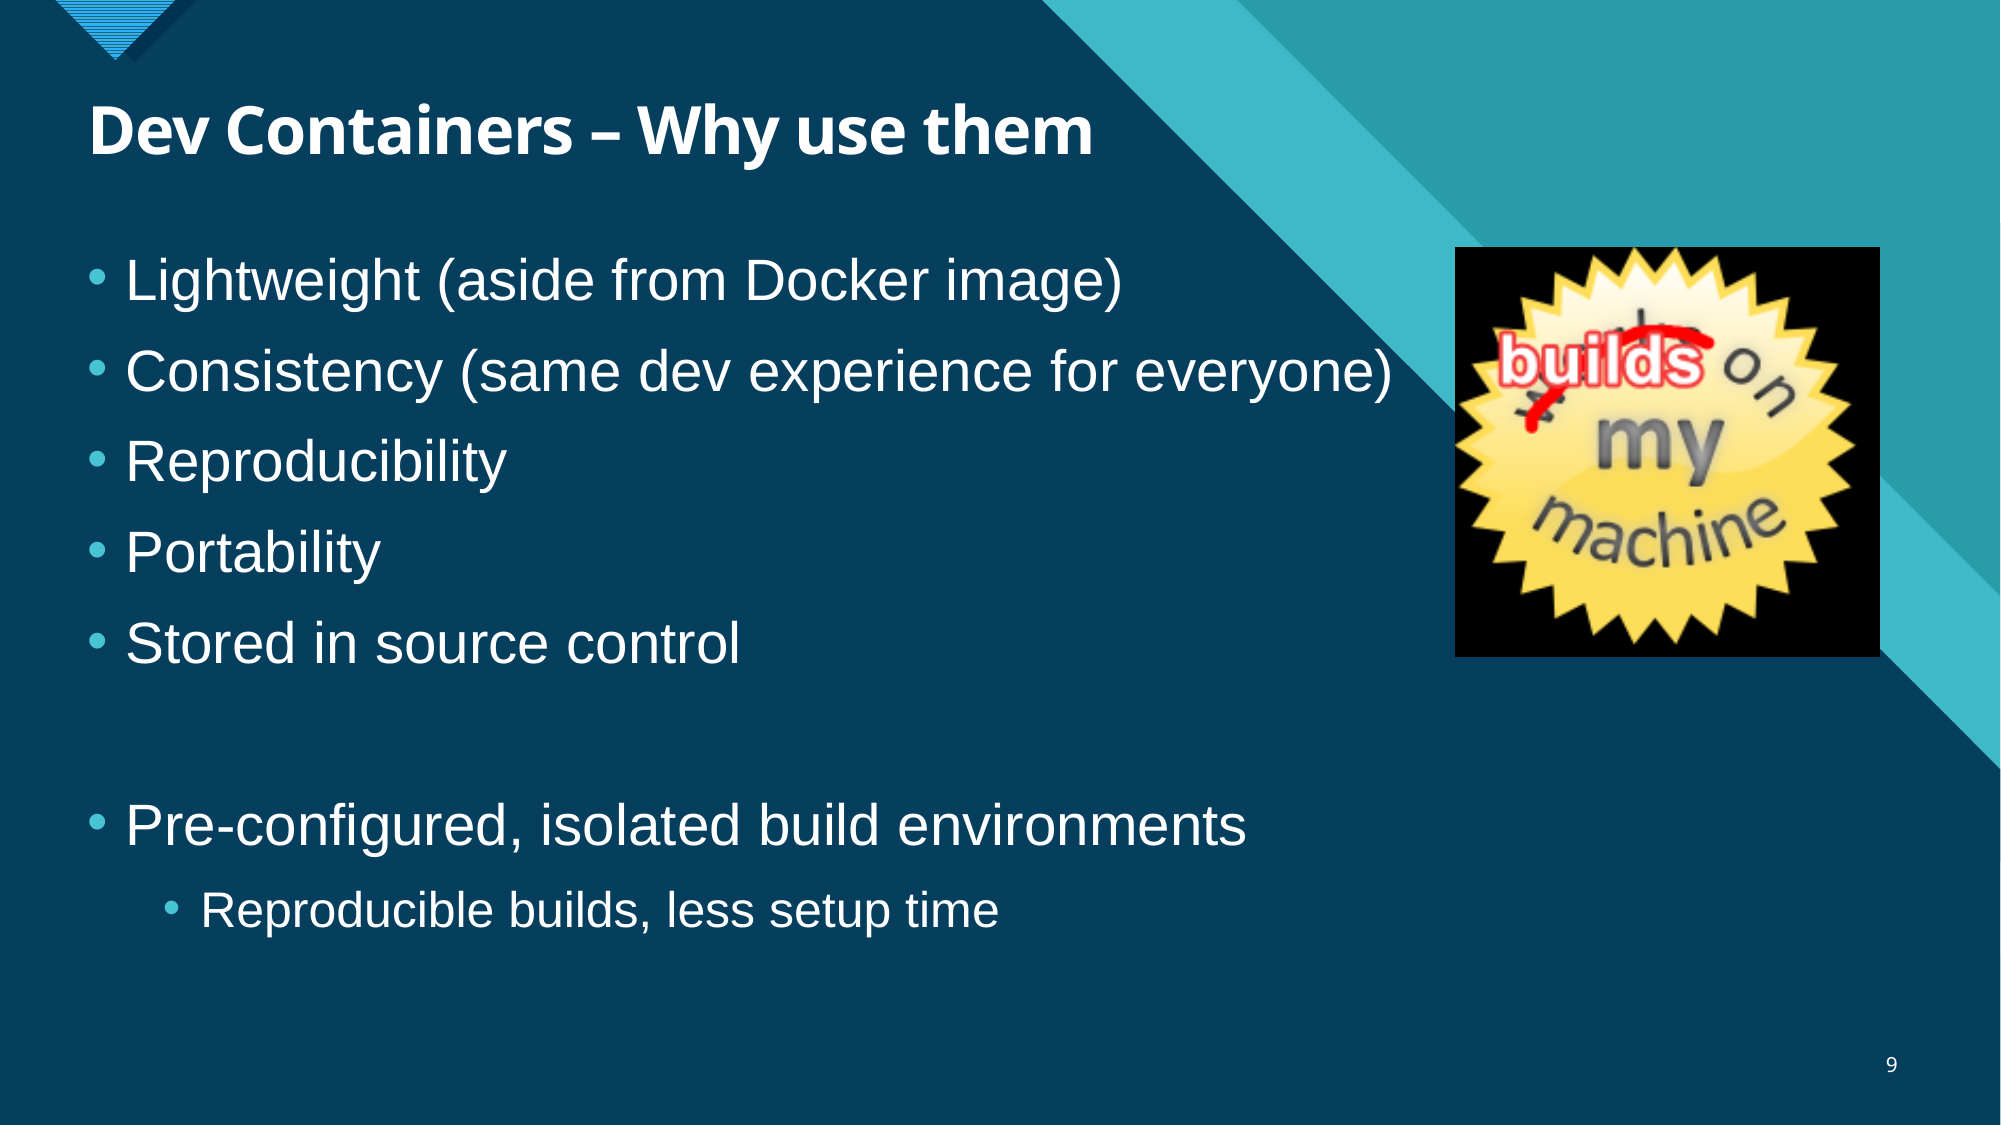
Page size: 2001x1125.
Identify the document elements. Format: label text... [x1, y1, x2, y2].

title Dev Containers – Why use them [72, 89, 1913, 177]
picture [1454, 247, 1881, 656]
slide_number 9 [1845, 1035, 1913, 1096]
list Lightweight (aside from Docker image) Consistency (same dev experience for everyone) Reproducibility Portability Stored in source control Pre-configured, isolated build environments Reproducible builds, less setup time [72, 234, 1693, 1028]
